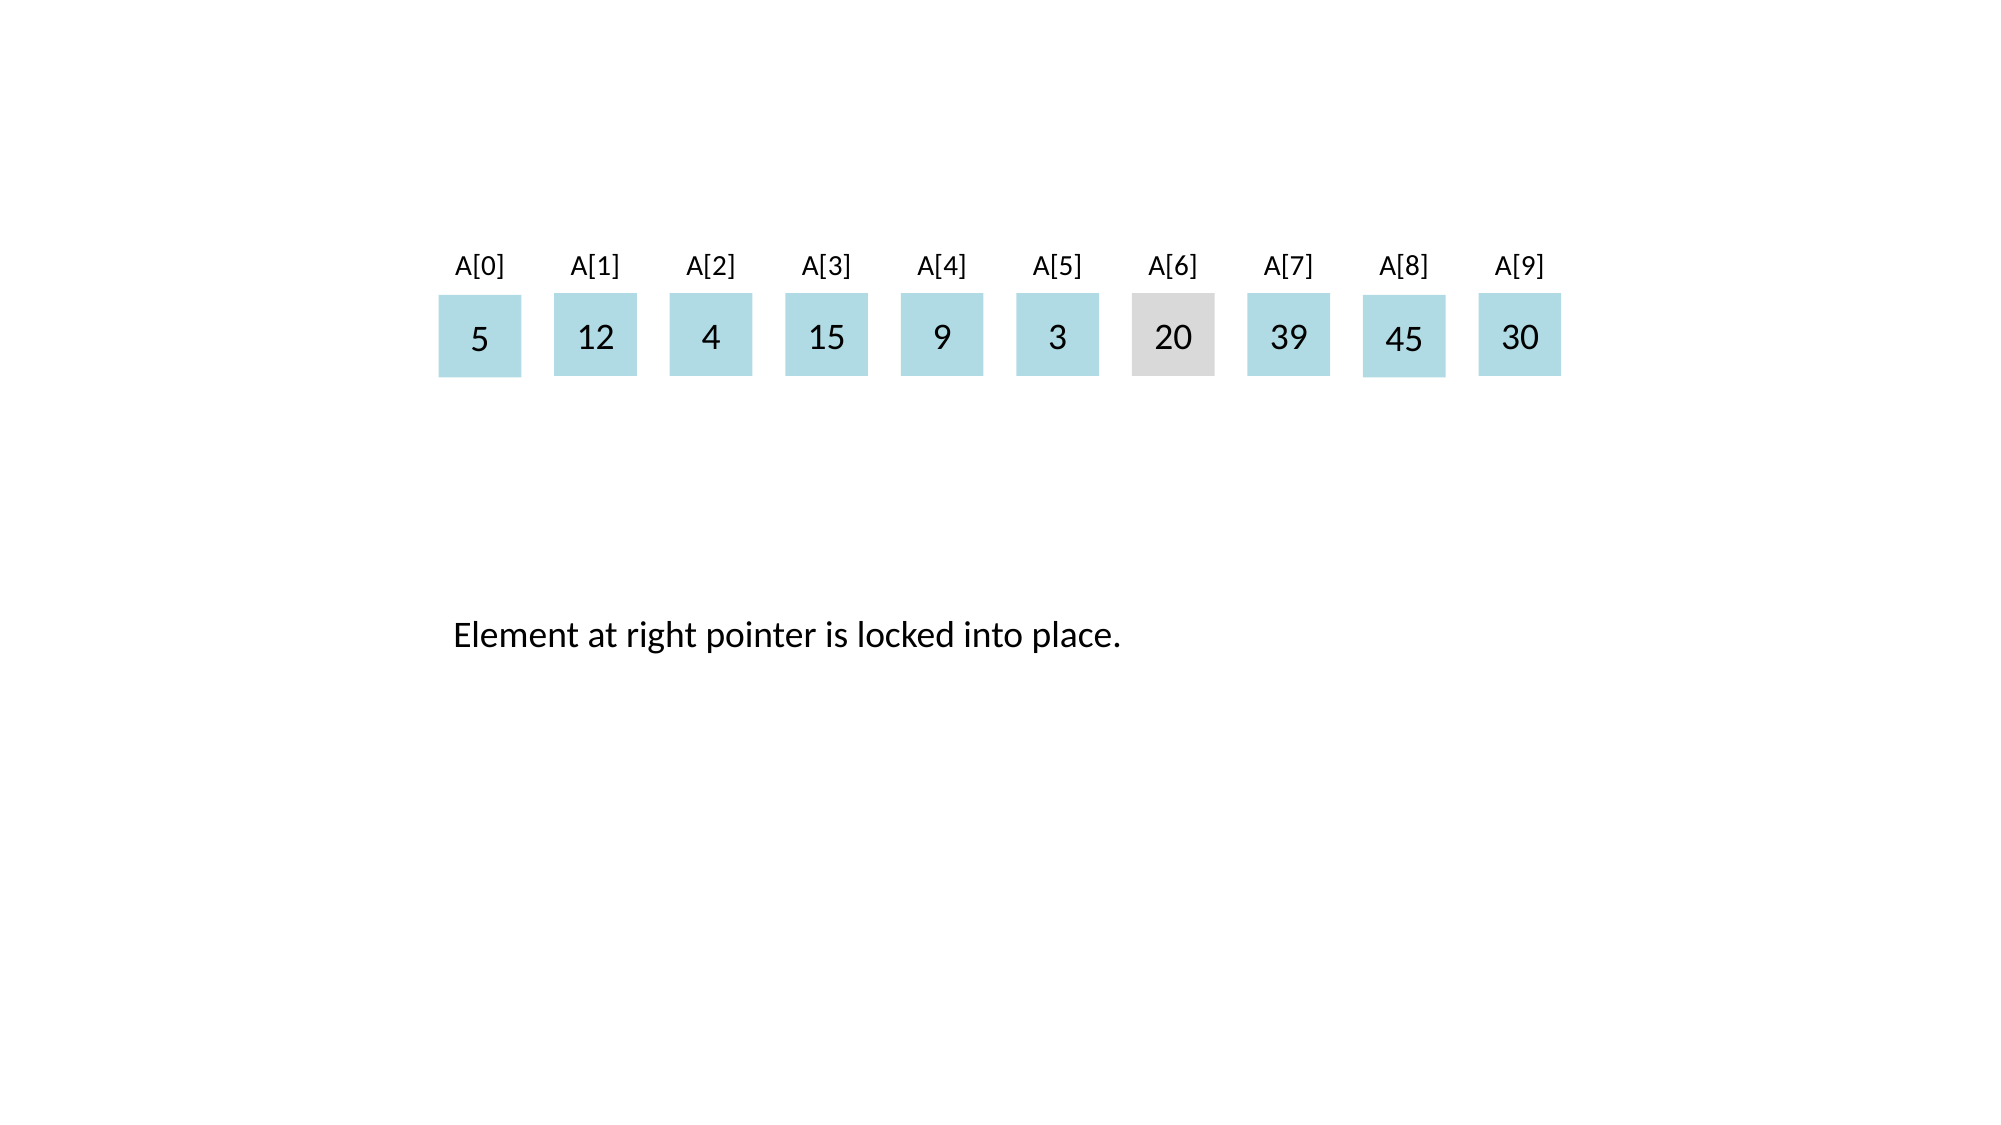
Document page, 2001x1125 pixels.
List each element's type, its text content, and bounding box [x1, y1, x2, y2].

text_box 9 [900, 306, 984, 377]
text_box 39 [1246, 306, 1331, 377]
text_box 45 [1362, 306, 1447, 378]
text_box A[6] [1131, 221, 1216, 306]
text_box A[9] [1478, 221, 1562, 306]
text_box Element at right pointer is locked into place. [438, 602, 1422, 663]
text_box A[2] [669, 221, 753, 306]
text_box A[3] [784, 221, 869, 306]
text_box [428, 212, 1562, 295]
text_box A[1] [553, 221, 638, 306]
text_box 30 [1478, 306, 1562, 377]
text_box A[4] [900, 221, 984, 306]
text_box 5 [438, 306, 522, 378]
text_box A[0] [438, 221, 522, 306]
text_box A[5] [1015, 221, 1100, 306]
text_box 12 [553, 306, 638, 377]
text_box 4 [669, 306, 753, 377]
text_box 20 [1131, 306, 1216, 377]
text_box 15 [784, 306, 869, 377]
text_box A[7] [1246, 221, 1331, 306]
text_box A[8] [1362, 221, 1447, 306]
text_box 3 [1015, 306, 1100, 377]
